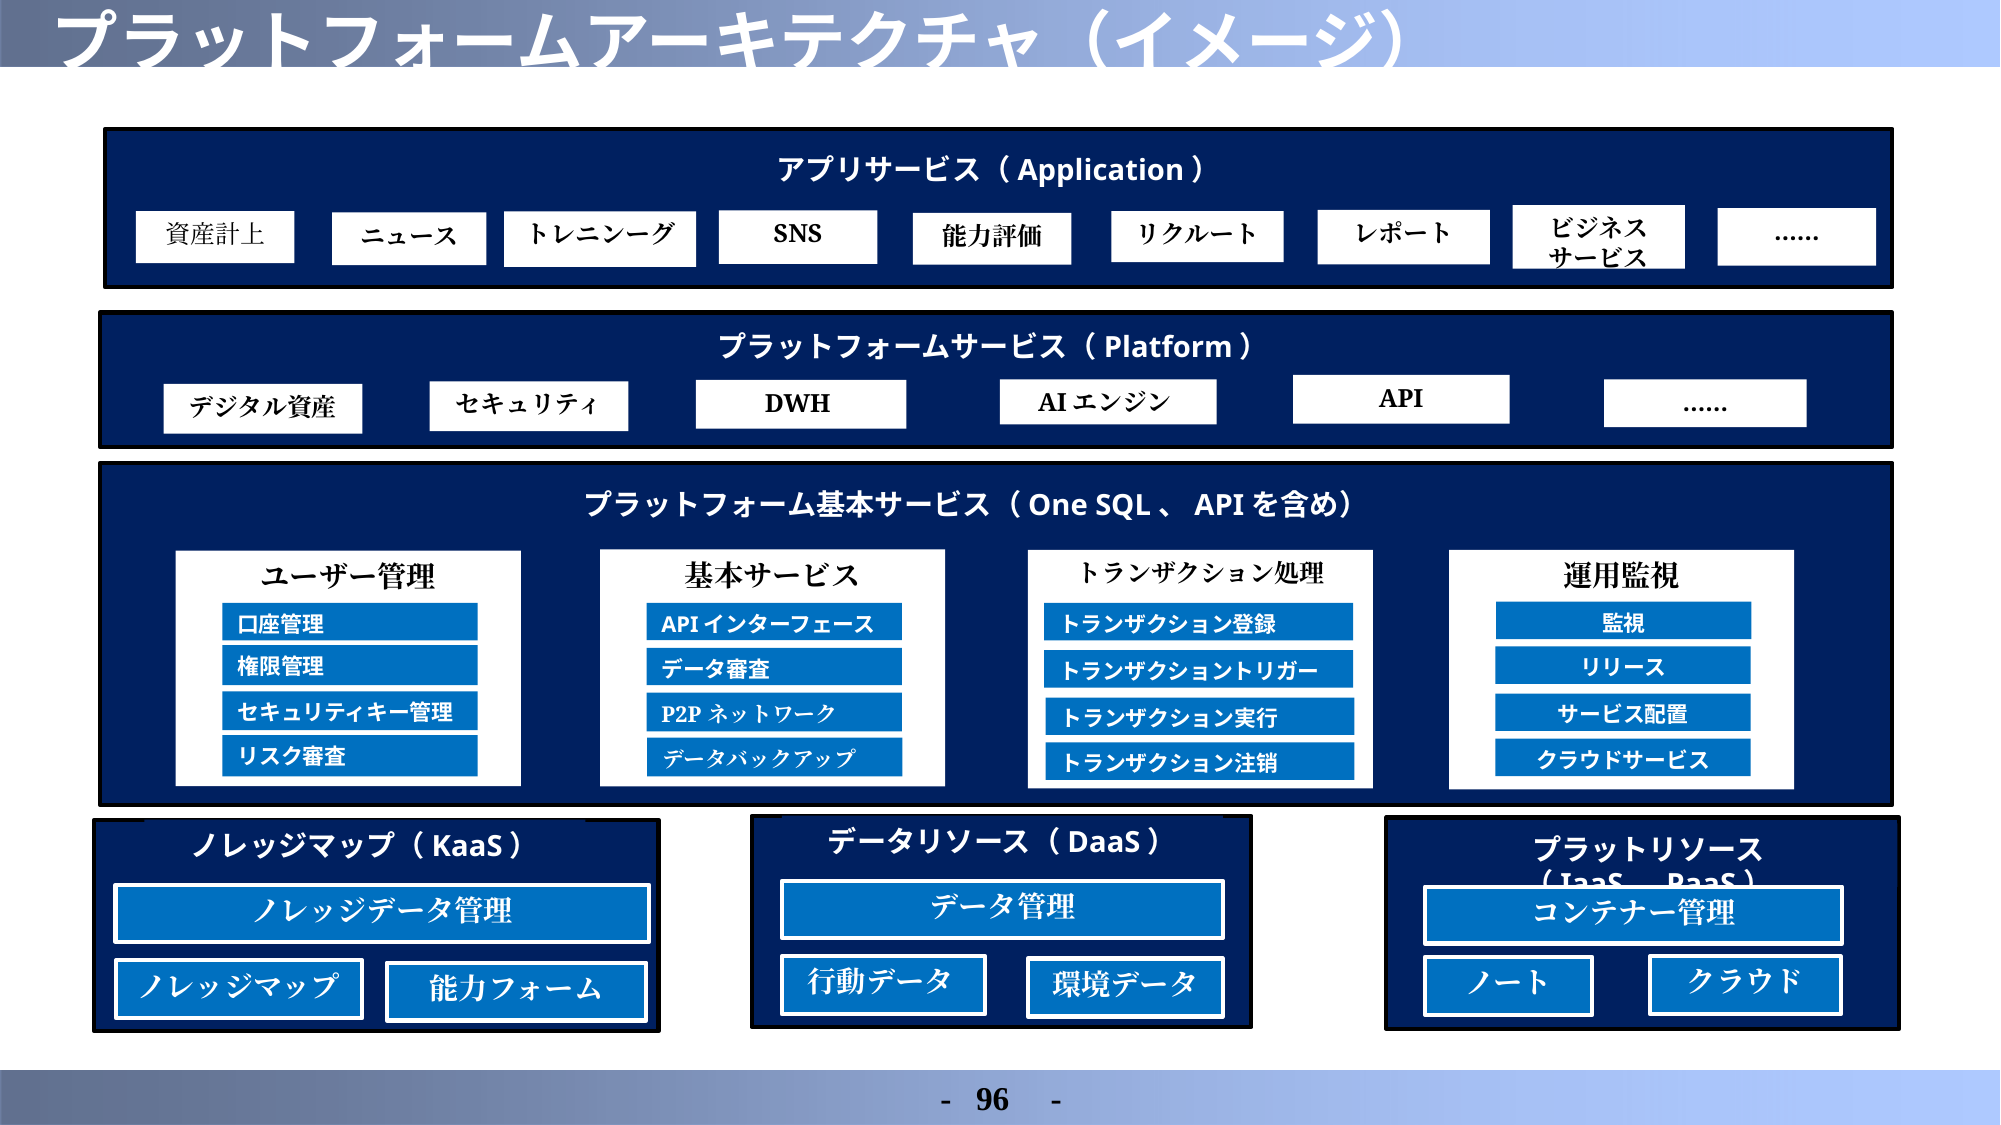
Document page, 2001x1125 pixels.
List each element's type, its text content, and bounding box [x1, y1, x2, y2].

slide_number - 96 - [935, 1078, 1065, 1117]
title プラットフォームアーキテクチャ（イメージ） [51, 0, 1921, 81]
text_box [59, 117, 1941, 1047]
